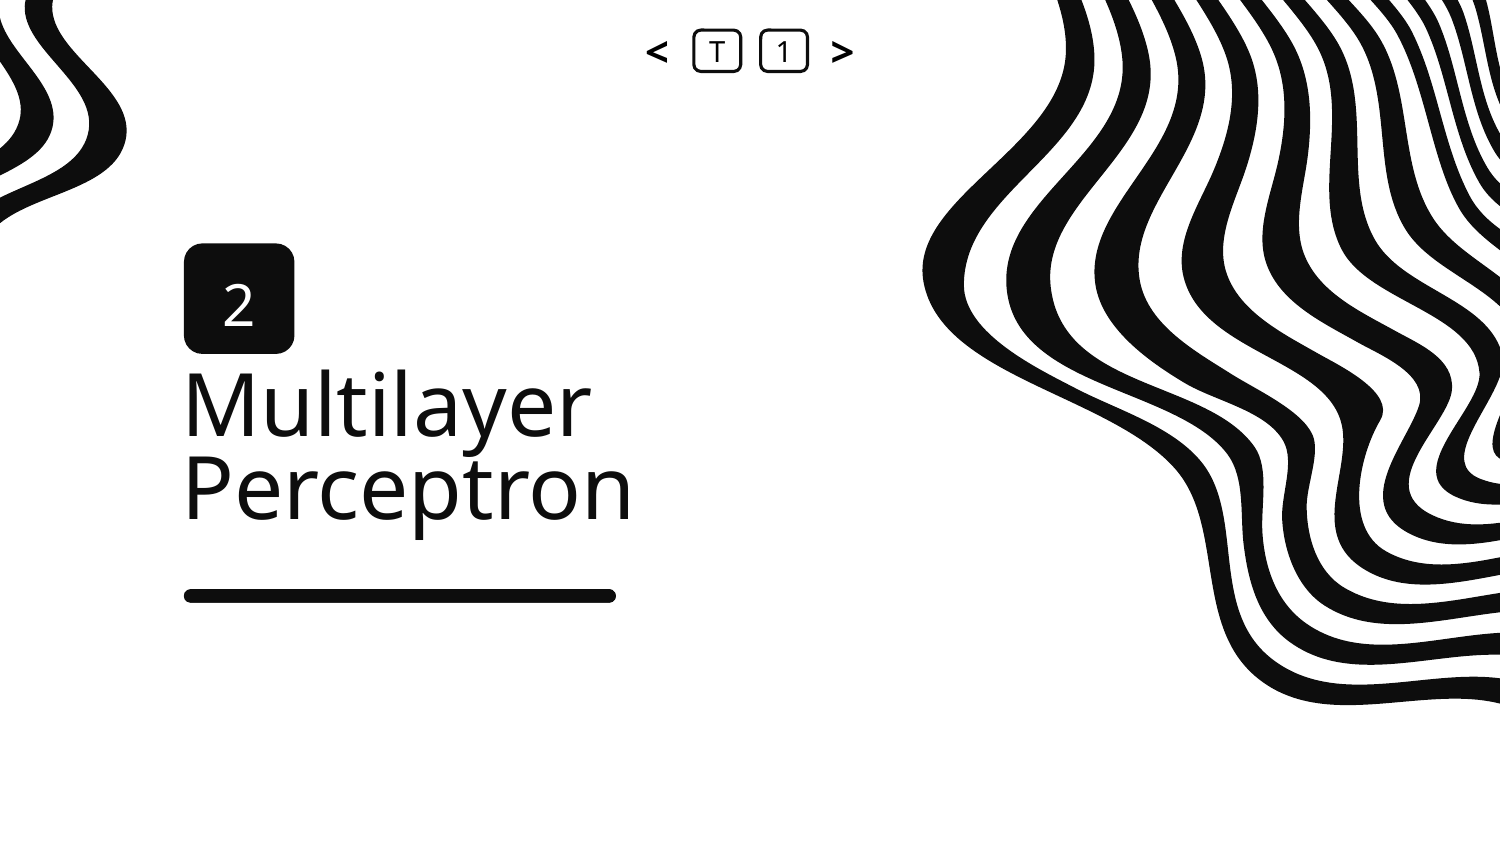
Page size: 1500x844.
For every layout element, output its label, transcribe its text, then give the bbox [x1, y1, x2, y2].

text_box 1 [760, 30, 808, 72]
text_box [183, 243, 295, 353]
text_box < [633, 30, 681, 72]
text_box [183, 589, 616, 603]
text_box > [819, 30, 867, 72]
title Multilayer Perceptron [166, 383, 911, 522]
text_box T [693, 30, 741, 72]
title 2 [195, 265, 284, 354]
